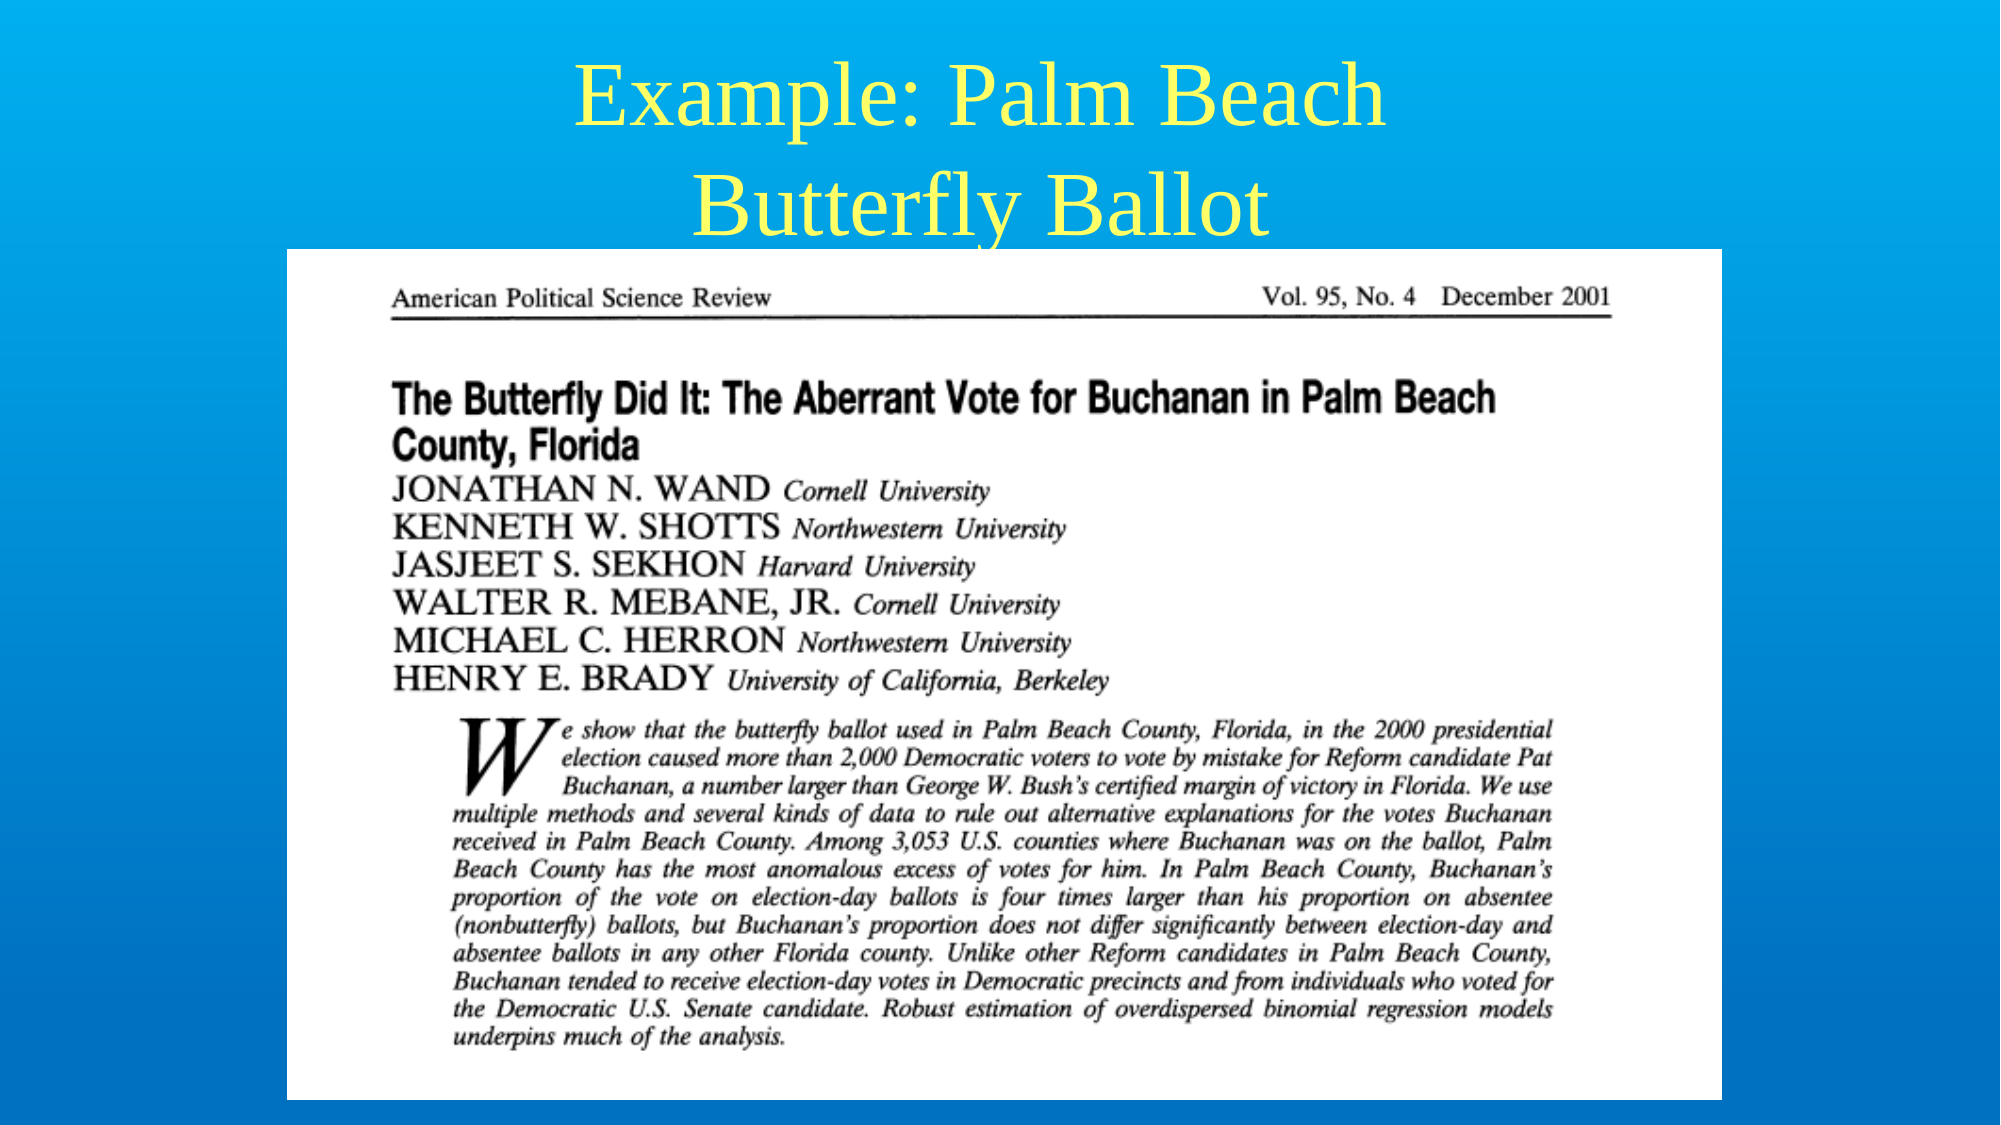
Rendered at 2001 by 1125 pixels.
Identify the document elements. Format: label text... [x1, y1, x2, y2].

title Example: Palm Beach Butterfly Ballot [387, 50, 1575, 238]
picture [0, 238, 2000, 1101]
